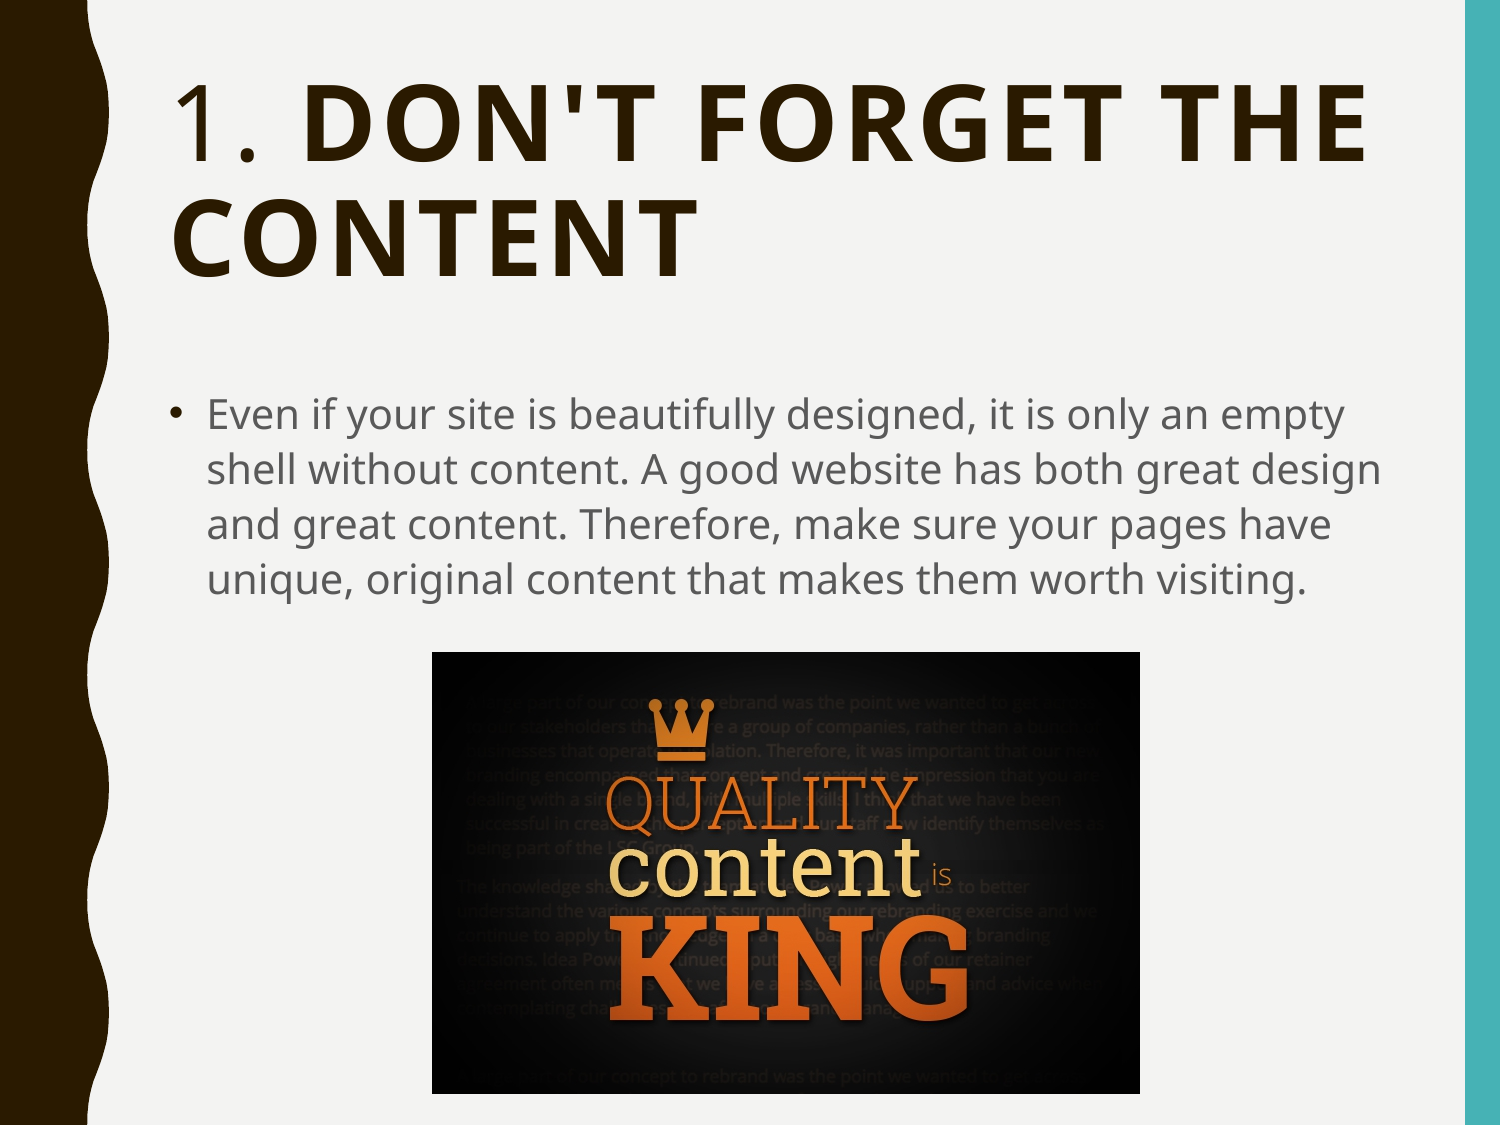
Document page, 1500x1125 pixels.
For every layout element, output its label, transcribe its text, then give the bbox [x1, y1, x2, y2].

list Even if your site is beautifully designed, it is only an empty shell without content. A good website has both great design and great content. Therefore, make sure your pages have unique, original content that makes them worth visiting. [154, 375, 1407, 965]
picture [432, 652, 1140, 1094]
title 1. Don't forget the content [154, 62, 1407, 308]
